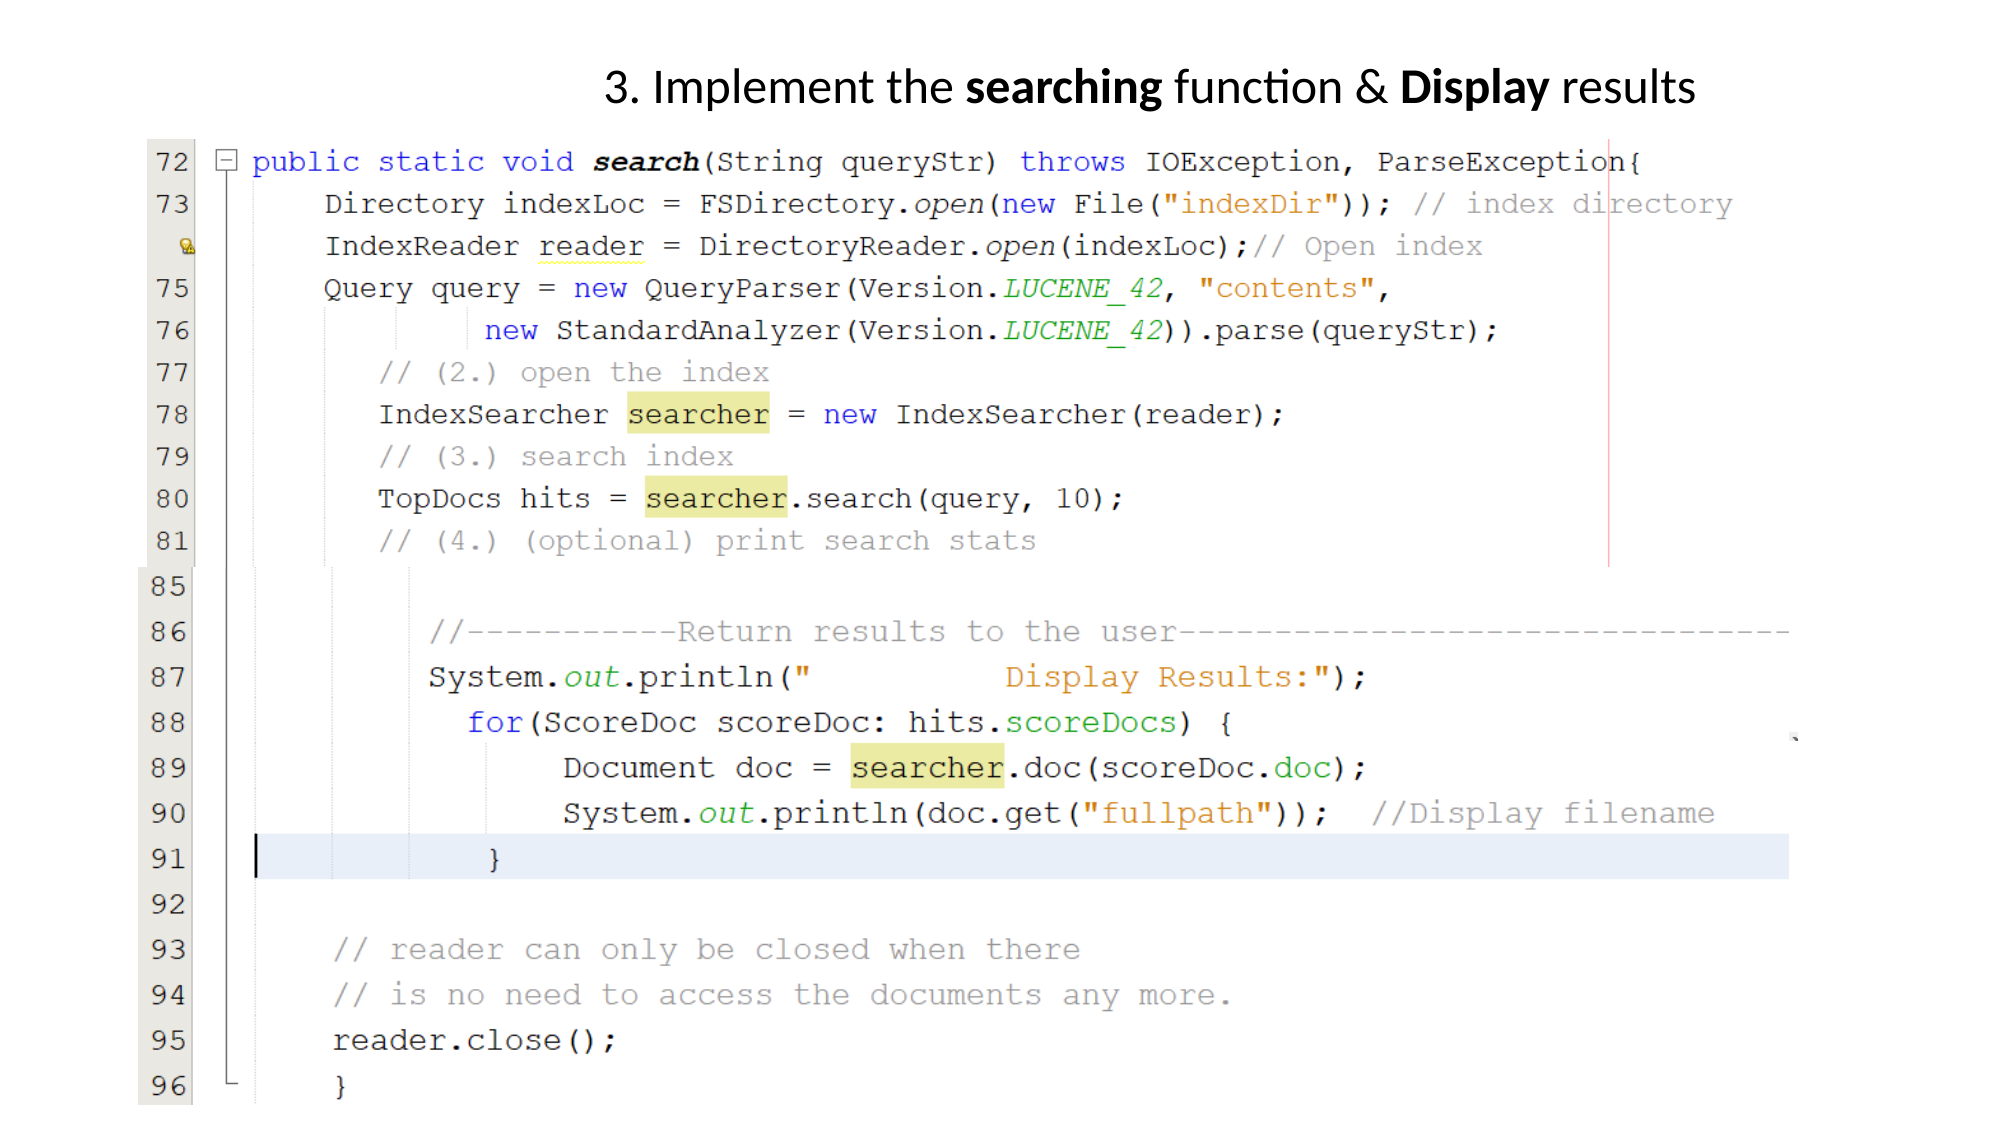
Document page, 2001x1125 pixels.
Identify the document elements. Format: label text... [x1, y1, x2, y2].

text_box 3. Implement the searching function & Display results [588, 46, 1712, 121]
picture [137, 139, 1798, 1105]
